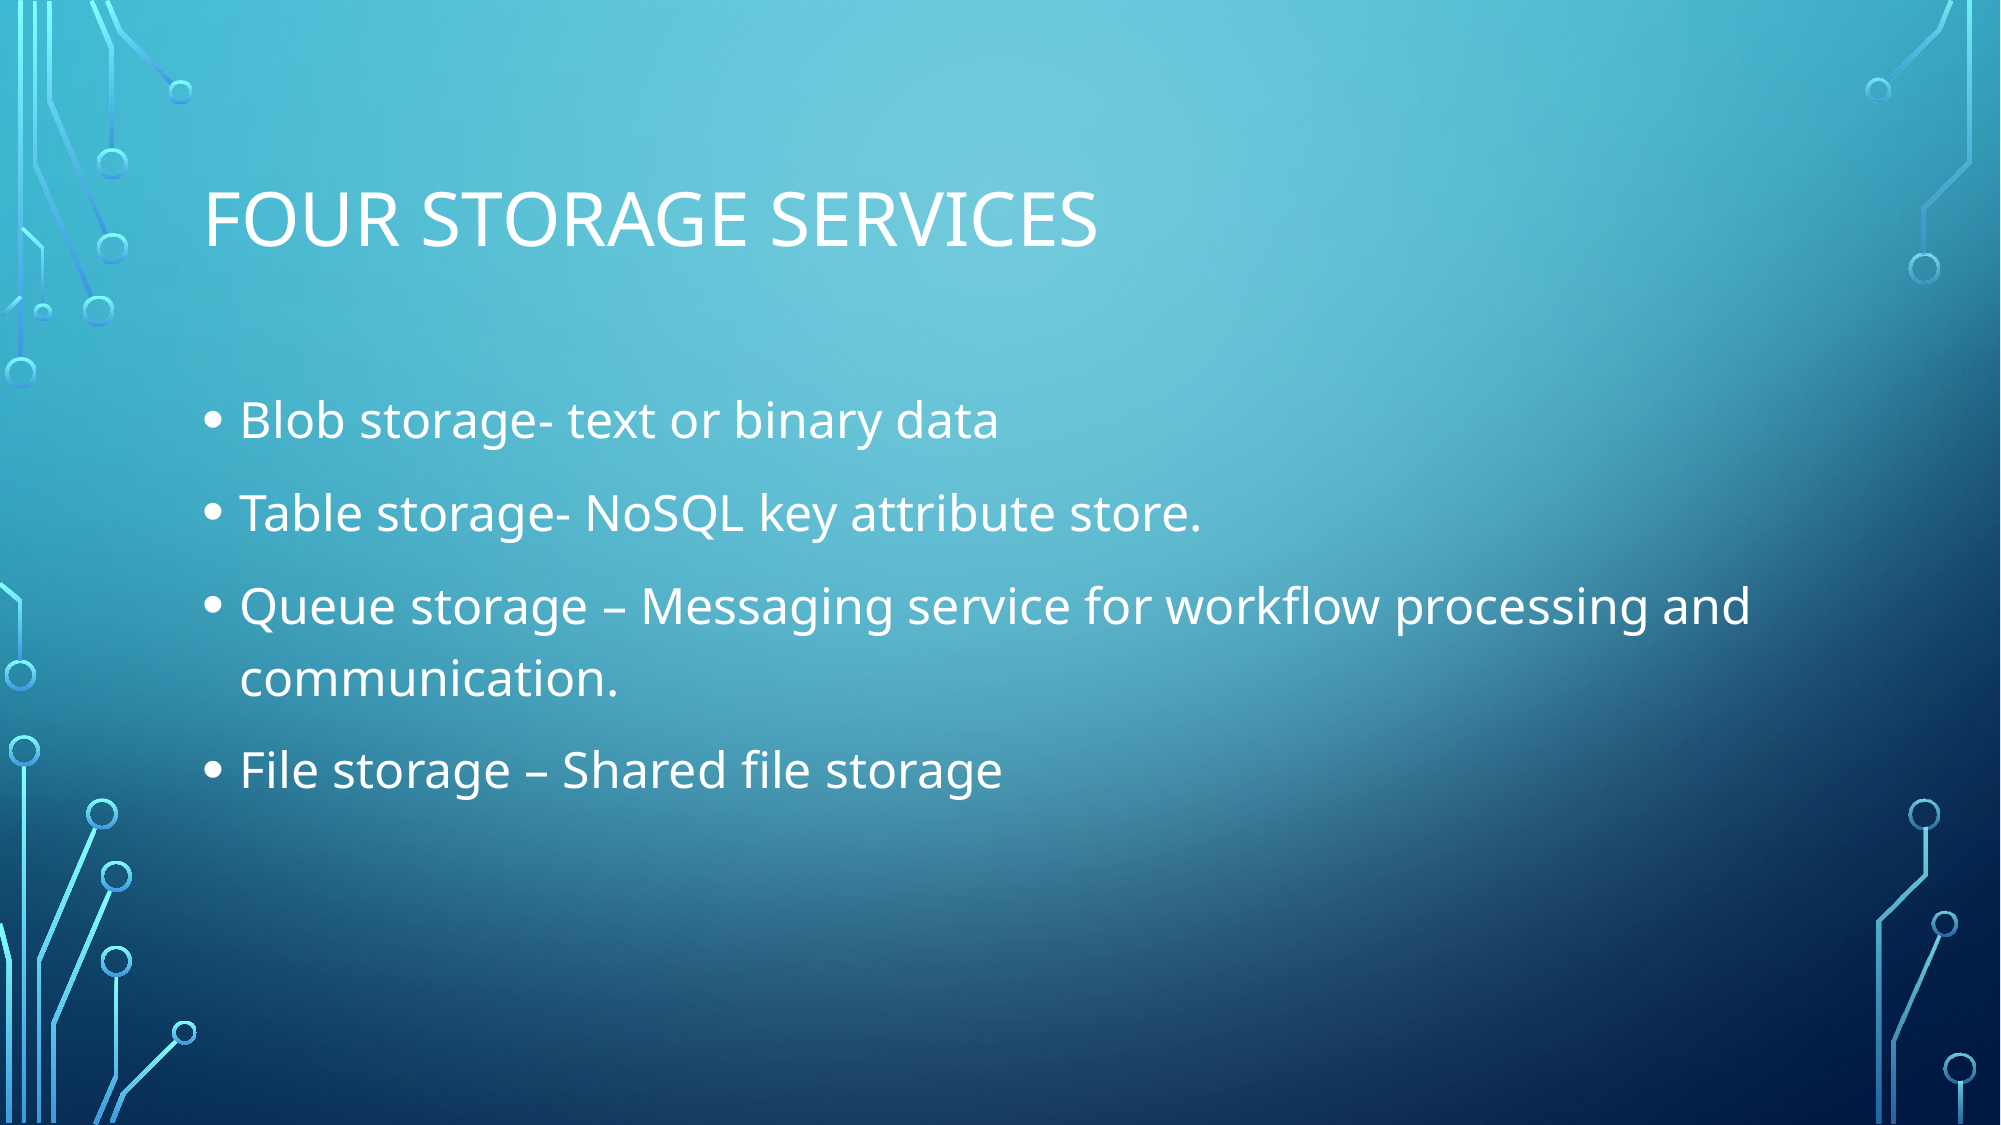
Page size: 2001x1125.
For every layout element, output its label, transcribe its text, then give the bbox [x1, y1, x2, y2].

title Four storage services [187, 101, 1813, 344]
list Blob storage- text or binary data Table storage- NoSQL key attribute store. Queue storage – Messaging service for workflow processing and communication. File storage – Shared file storage [187, 369, 1813, 950]
